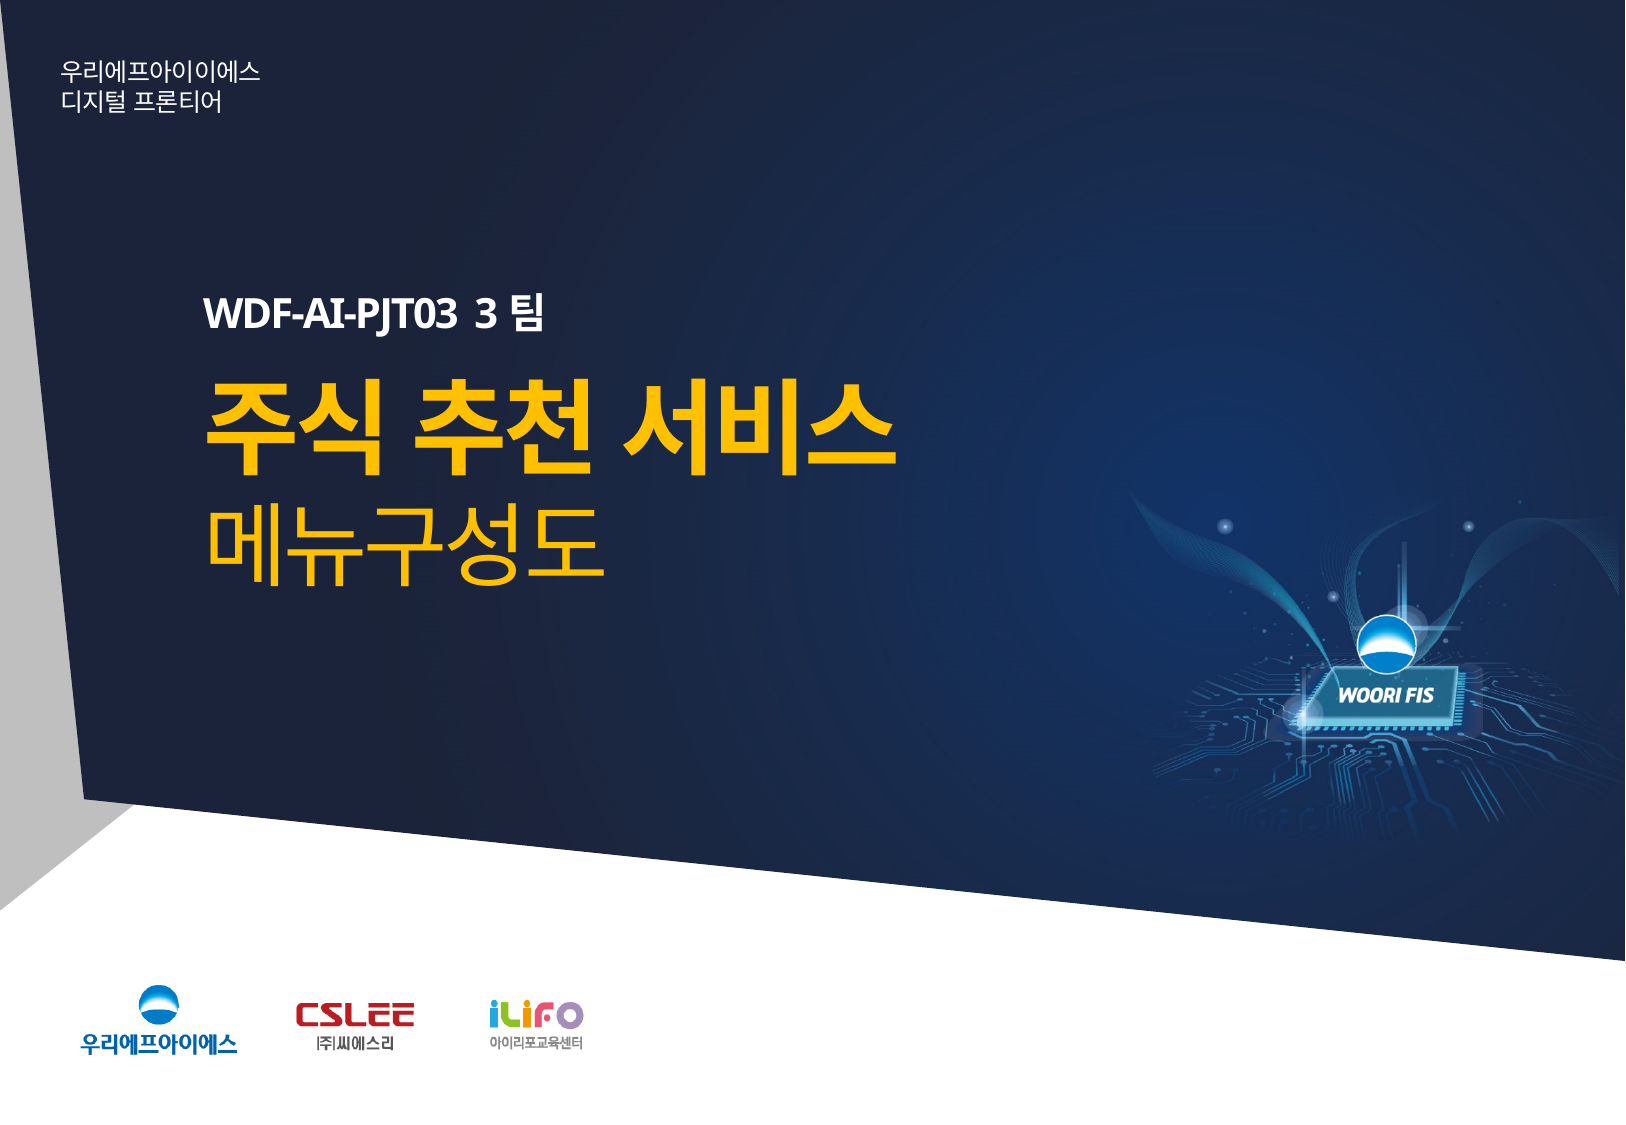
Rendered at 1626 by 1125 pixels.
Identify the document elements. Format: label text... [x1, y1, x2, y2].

picture [64, 958, 595, 1069]
subtitle WDF-AI-PJT03 3팀 [203, 286, 1563, 338]
picture [0, 0, 1625, 961]
title 주식 추천 서비스 메뉴구성도 [203, 362, 1563, 645]
